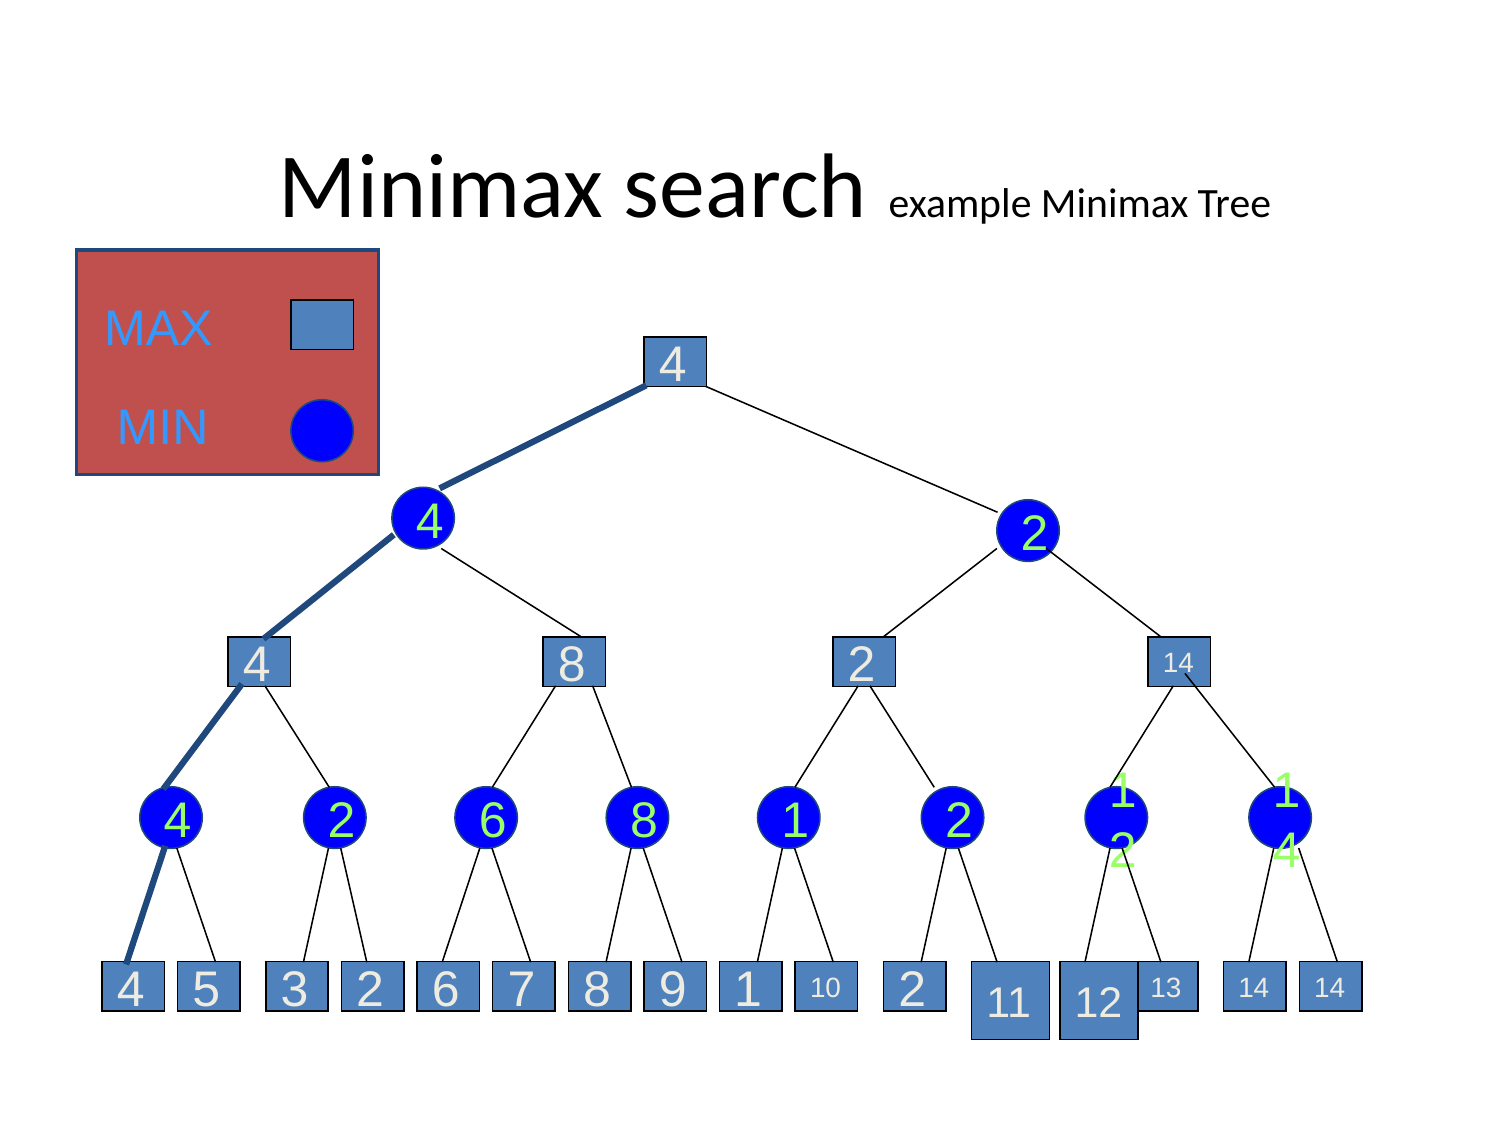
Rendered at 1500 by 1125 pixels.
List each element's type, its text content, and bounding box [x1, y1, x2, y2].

text_box Minimax search example Minimax Tree [87, 99, 1463, 263]
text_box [76, 249, 1363, 1040]
